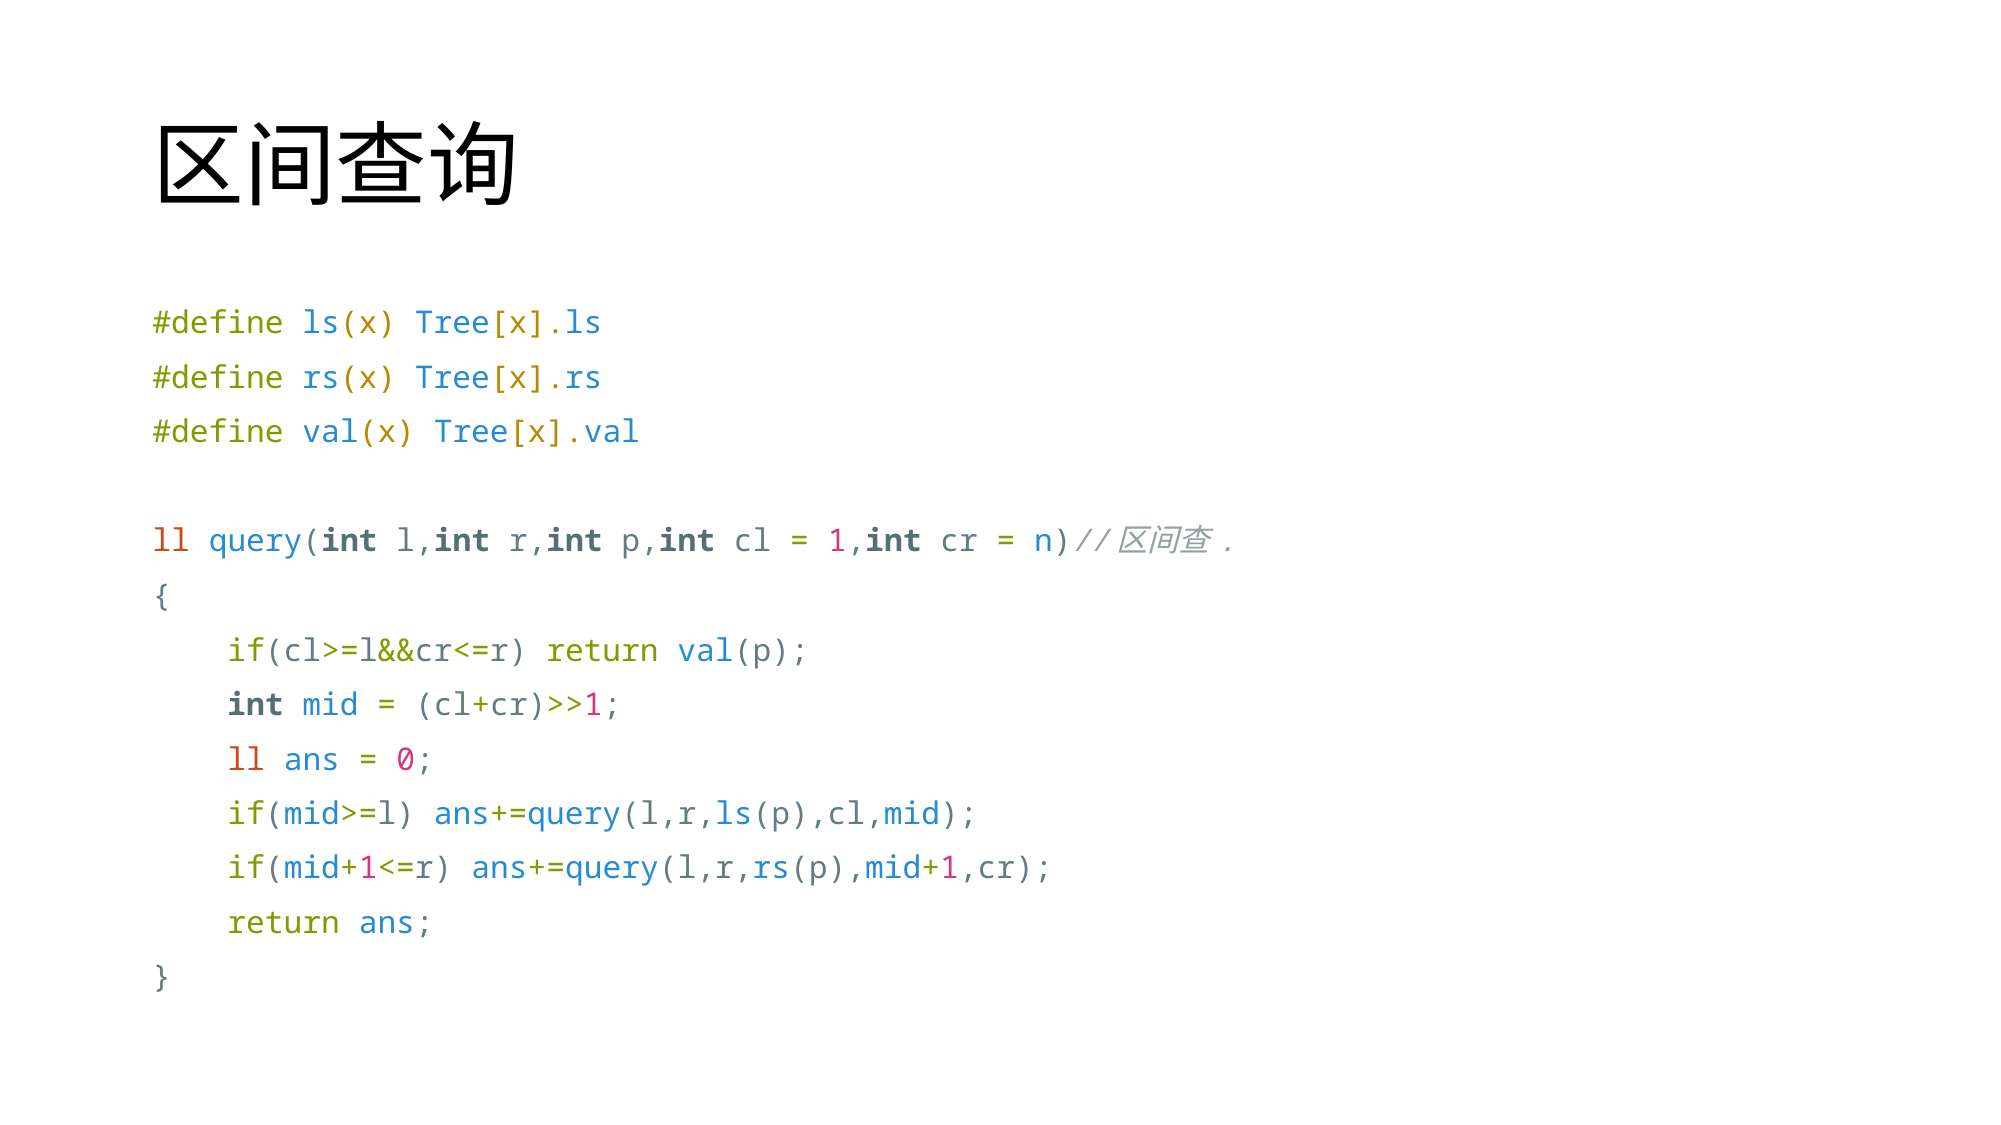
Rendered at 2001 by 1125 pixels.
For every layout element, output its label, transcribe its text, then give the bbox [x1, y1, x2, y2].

title 区间查询 [137, 59, 1863, 278]
list #define ls(x) Tree[x].ls #define rs(x) Tree[x].rs #define val(x) Tree[x].val ll query(int l,int r,int p,int cl = 1,int cr = n)//区间查. { if(cl>=l&&cr<=r) return val(p); int mid = (cl+cr)>>1; ll ans = 0; if(mid>=l) ans+=query(l,r,ls(p),cl,mid); if(mid+1<=r) ans+=query(l,r,rs(p),mid+1,cr); return ans; } [137, 299, 1863, 1014]
